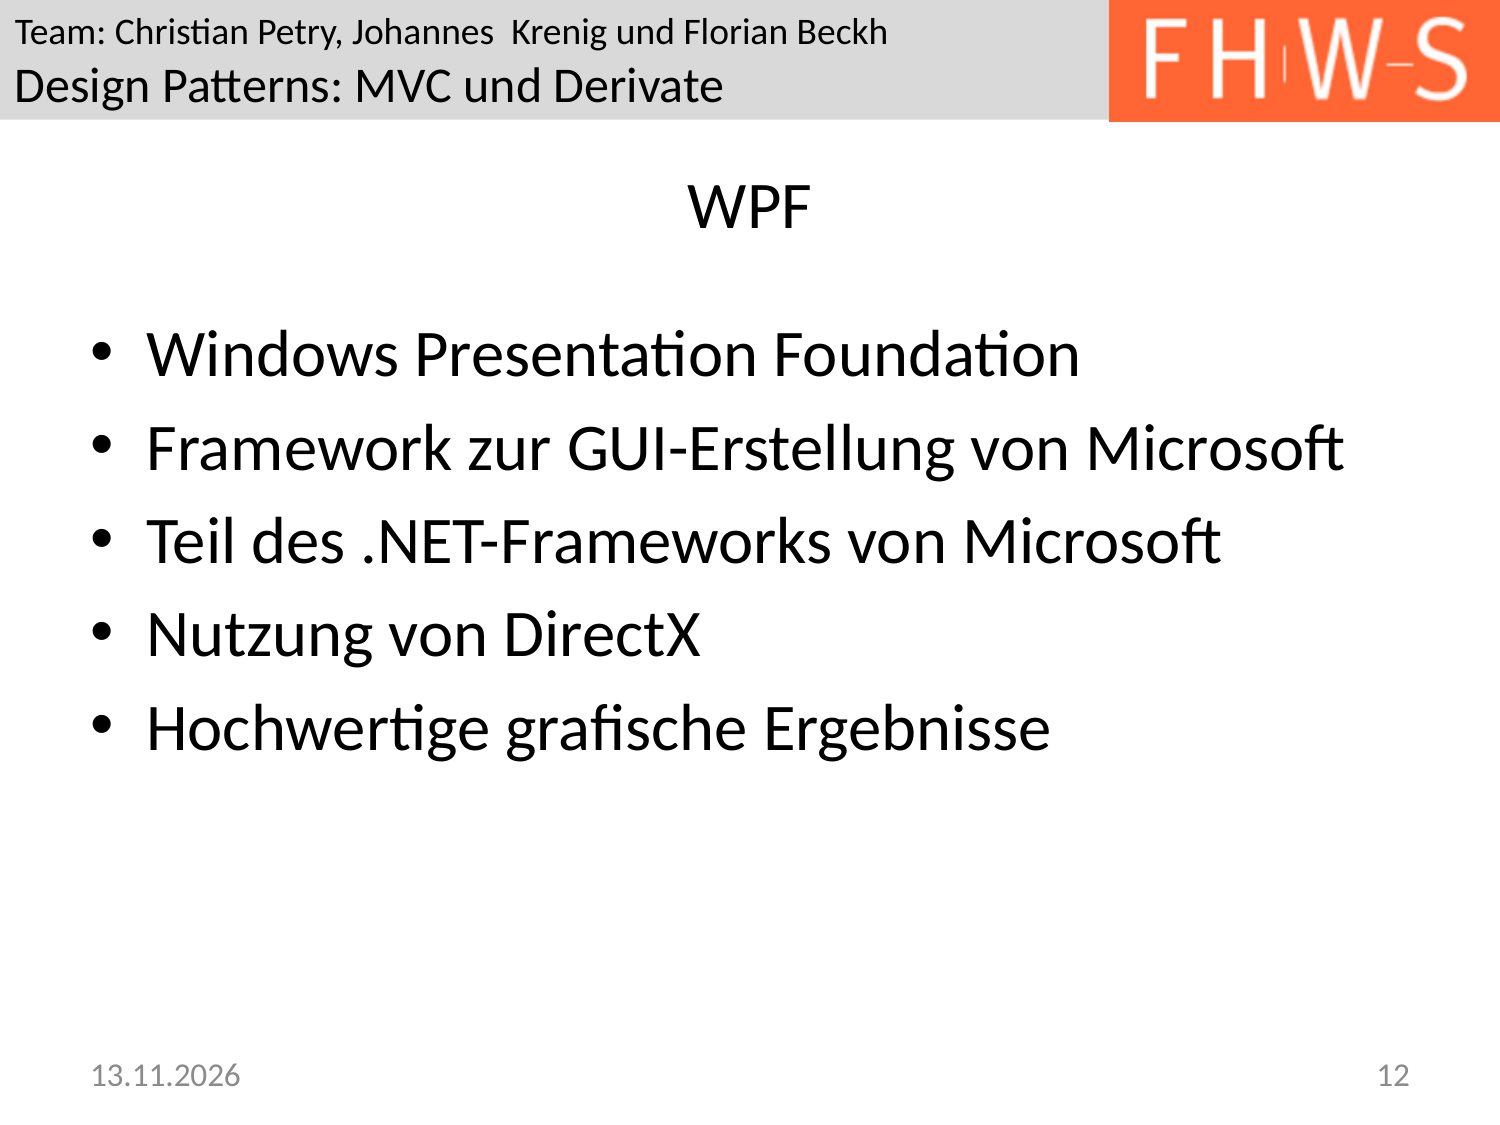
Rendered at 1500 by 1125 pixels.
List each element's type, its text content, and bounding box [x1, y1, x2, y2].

slide_number 12 [1074, 1042, 1425, 1103]
list Windows Presentation Foundation Framework zur GUI-Erstellung von Microsoft Teil des .NET-Frameworks von Microsoft Nutzung von DirectX Hochwertige grafische Ergebnisse [75, 302, 1425, 982]
picture [1109, 0, 1500, 122]
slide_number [75, 1042, 425, 1103]
title WPF [75, 125, 1425, 279]
